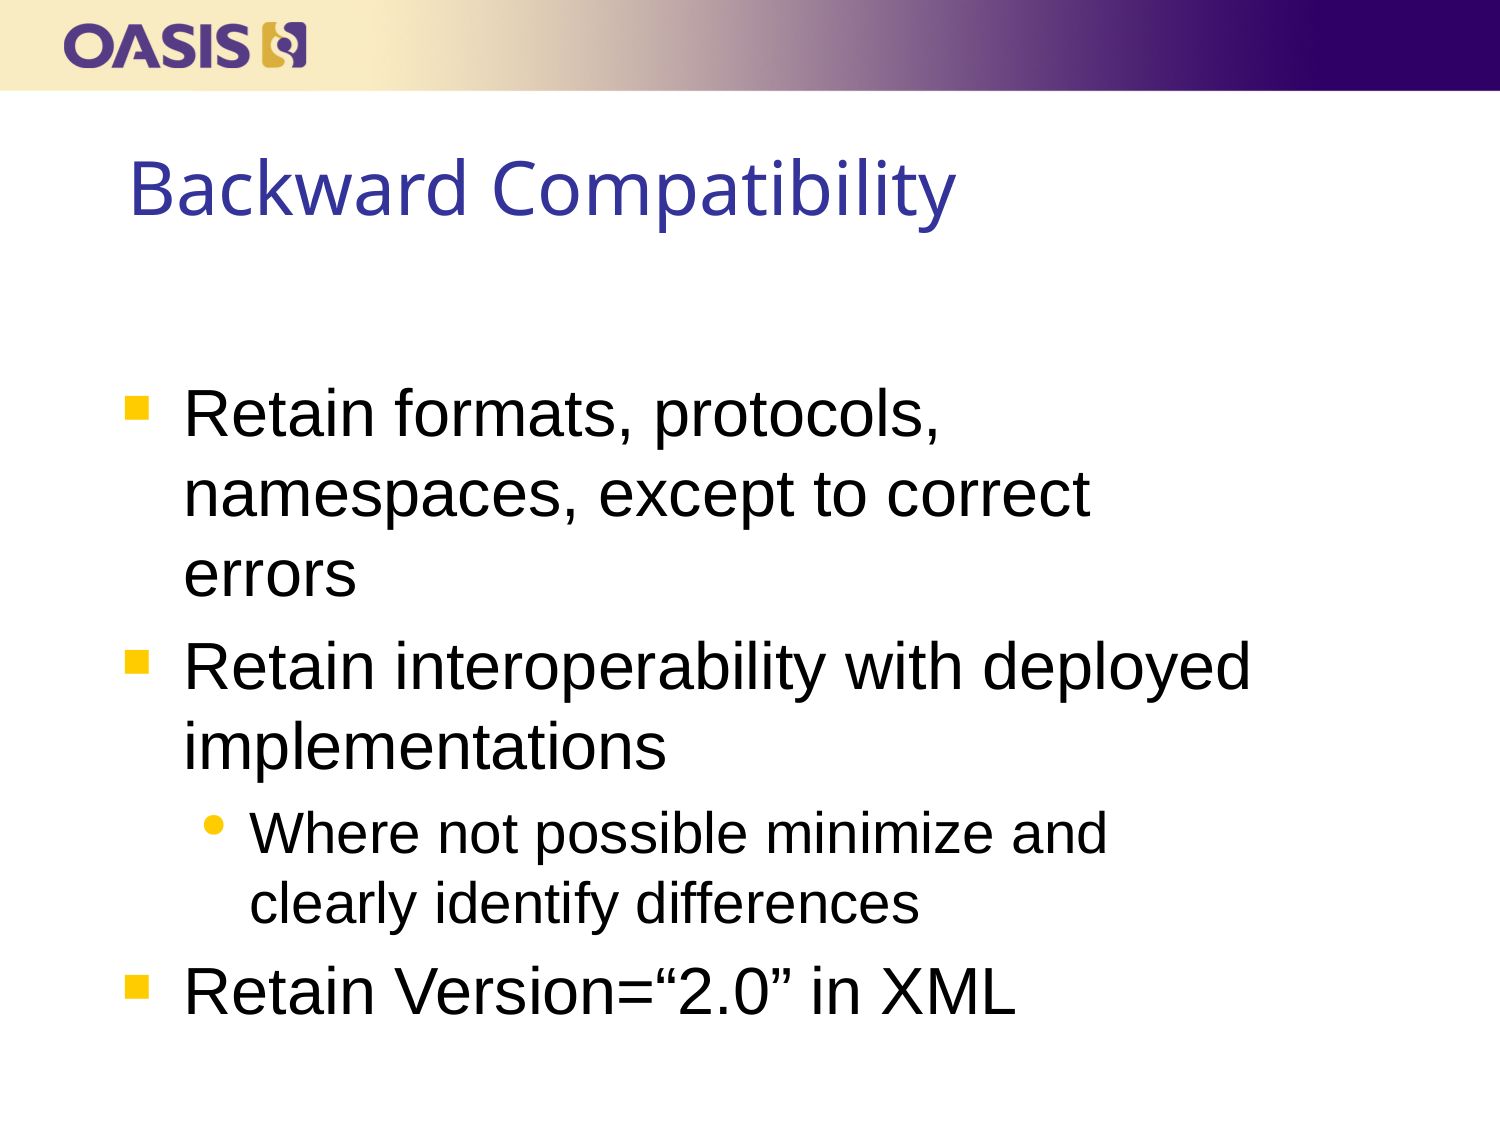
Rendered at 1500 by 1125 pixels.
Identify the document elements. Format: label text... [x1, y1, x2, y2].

picture [0, 0, 1500, 1125]
list Retain formats, protocols, namespaces, except to correct errors Retain interoperability with deployed implementations Where not possible minimize and clearly identify differences Retain Version=“2.0” in XML [112, 362, 1288, 1048]
title Backward Compatibility [112, 149, 1263, 338]
